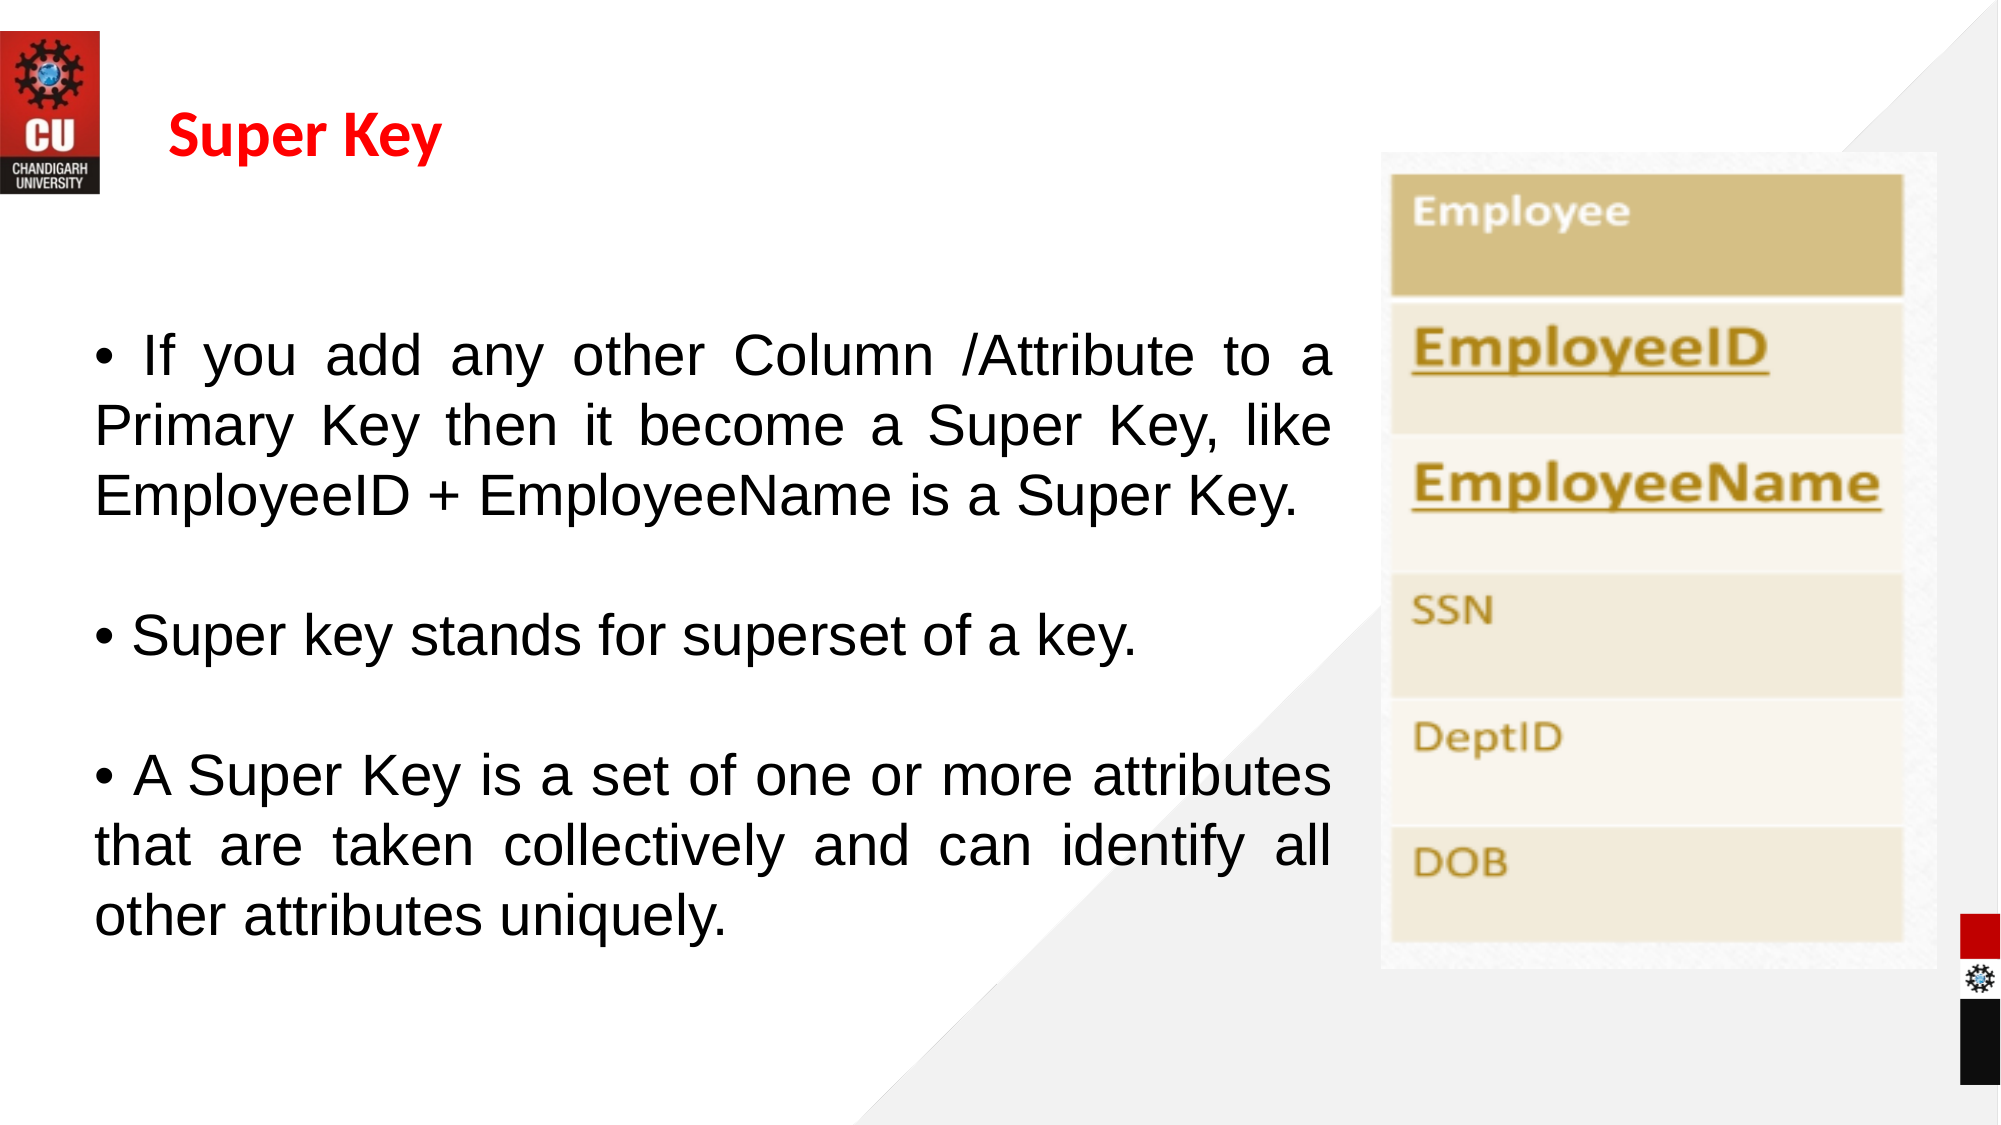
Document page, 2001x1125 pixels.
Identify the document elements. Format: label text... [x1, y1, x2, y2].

text_box • If you add any other Column /Attribute to a Primary Key then it become a Super Key, like EmployeeID + EmployeeName is a Super Key. • Super key stands for superset of a key. • A Super Key is a set of one or more attributes that are taken collectively and can identify all other attributes uniquely. [94, 271, 1335, 988]
text_box Super Key [153, 82, 981, 201]
picture [0, 0, 2001, 1125]
